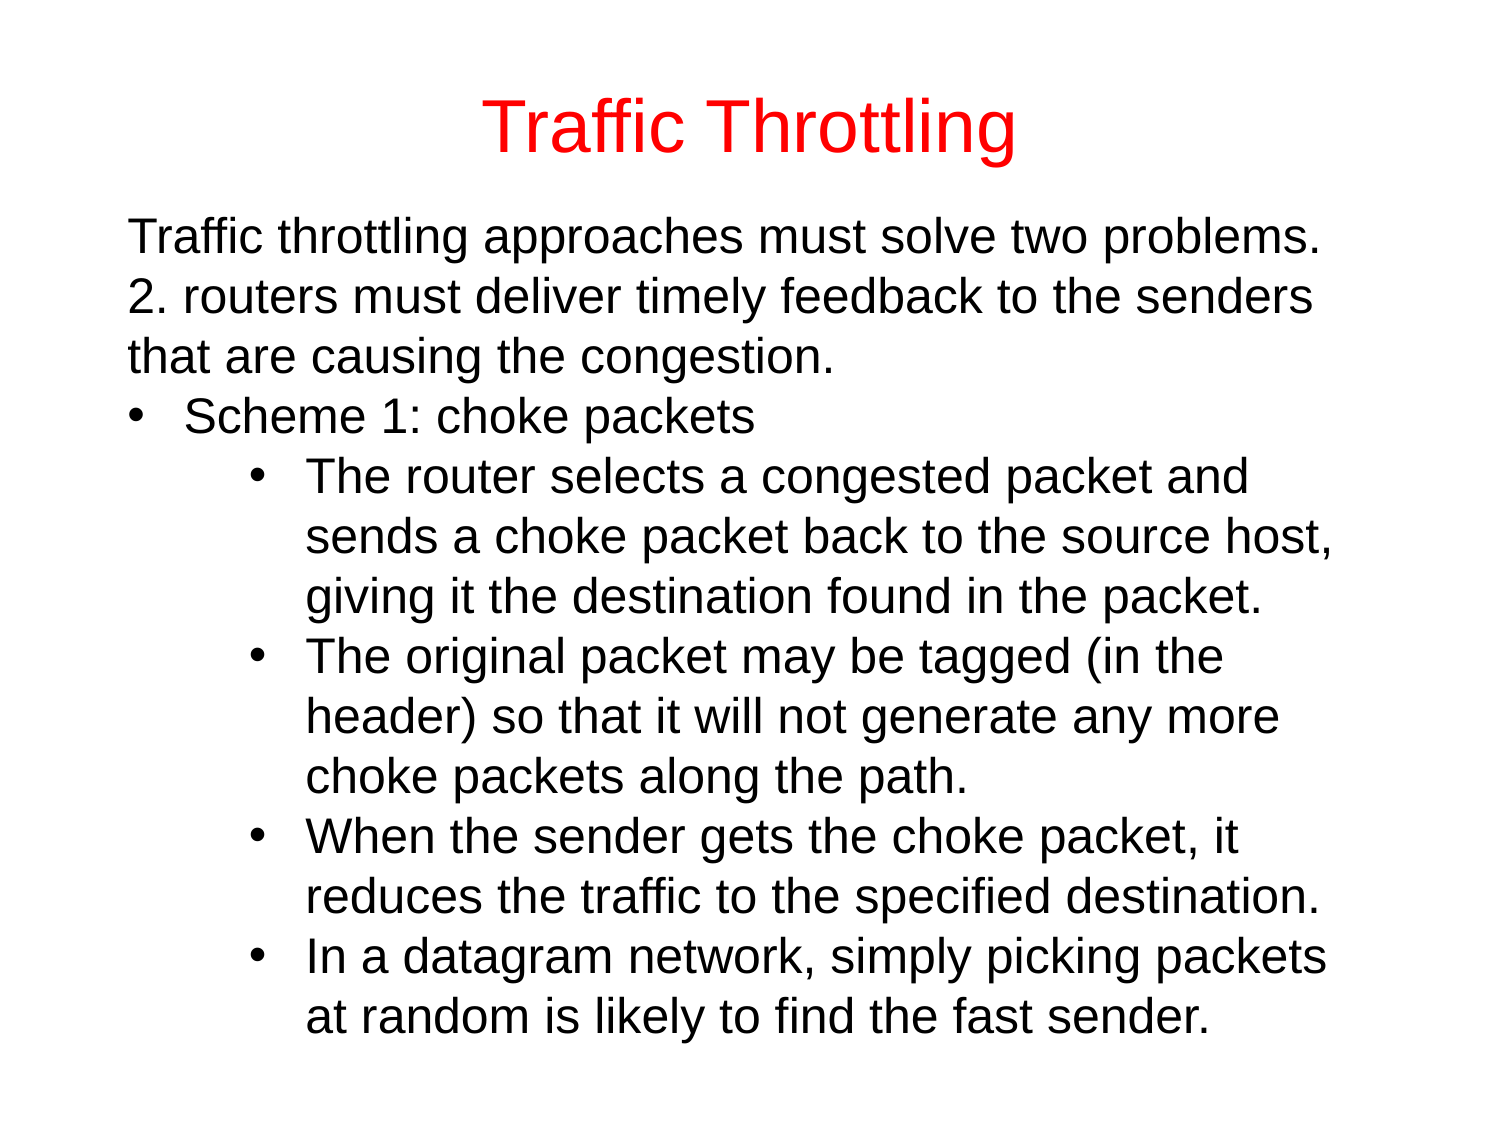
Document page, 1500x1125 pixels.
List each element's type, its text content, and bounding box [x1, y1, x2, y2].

title Traffic Throttling [0, 0, 1500, 245]
text_box Traffic throttling approaches must solve two problems. 2. routers must deliver timely feedback to the senders that are causing the congestion. Scheme 1: choke packets The router selects a congested packet and sends a choke packet back to the source host, giving it the destination found in the packet. The original packet may be tagged (in the header) so that it will not generate any more choke packets along the path. When the sender gets the choke packet, it reduces the traffic to the specified destination. In a datagram network, simply picking packets at random is likely to find the fast sender. [112, 196, 1388, 1112]
